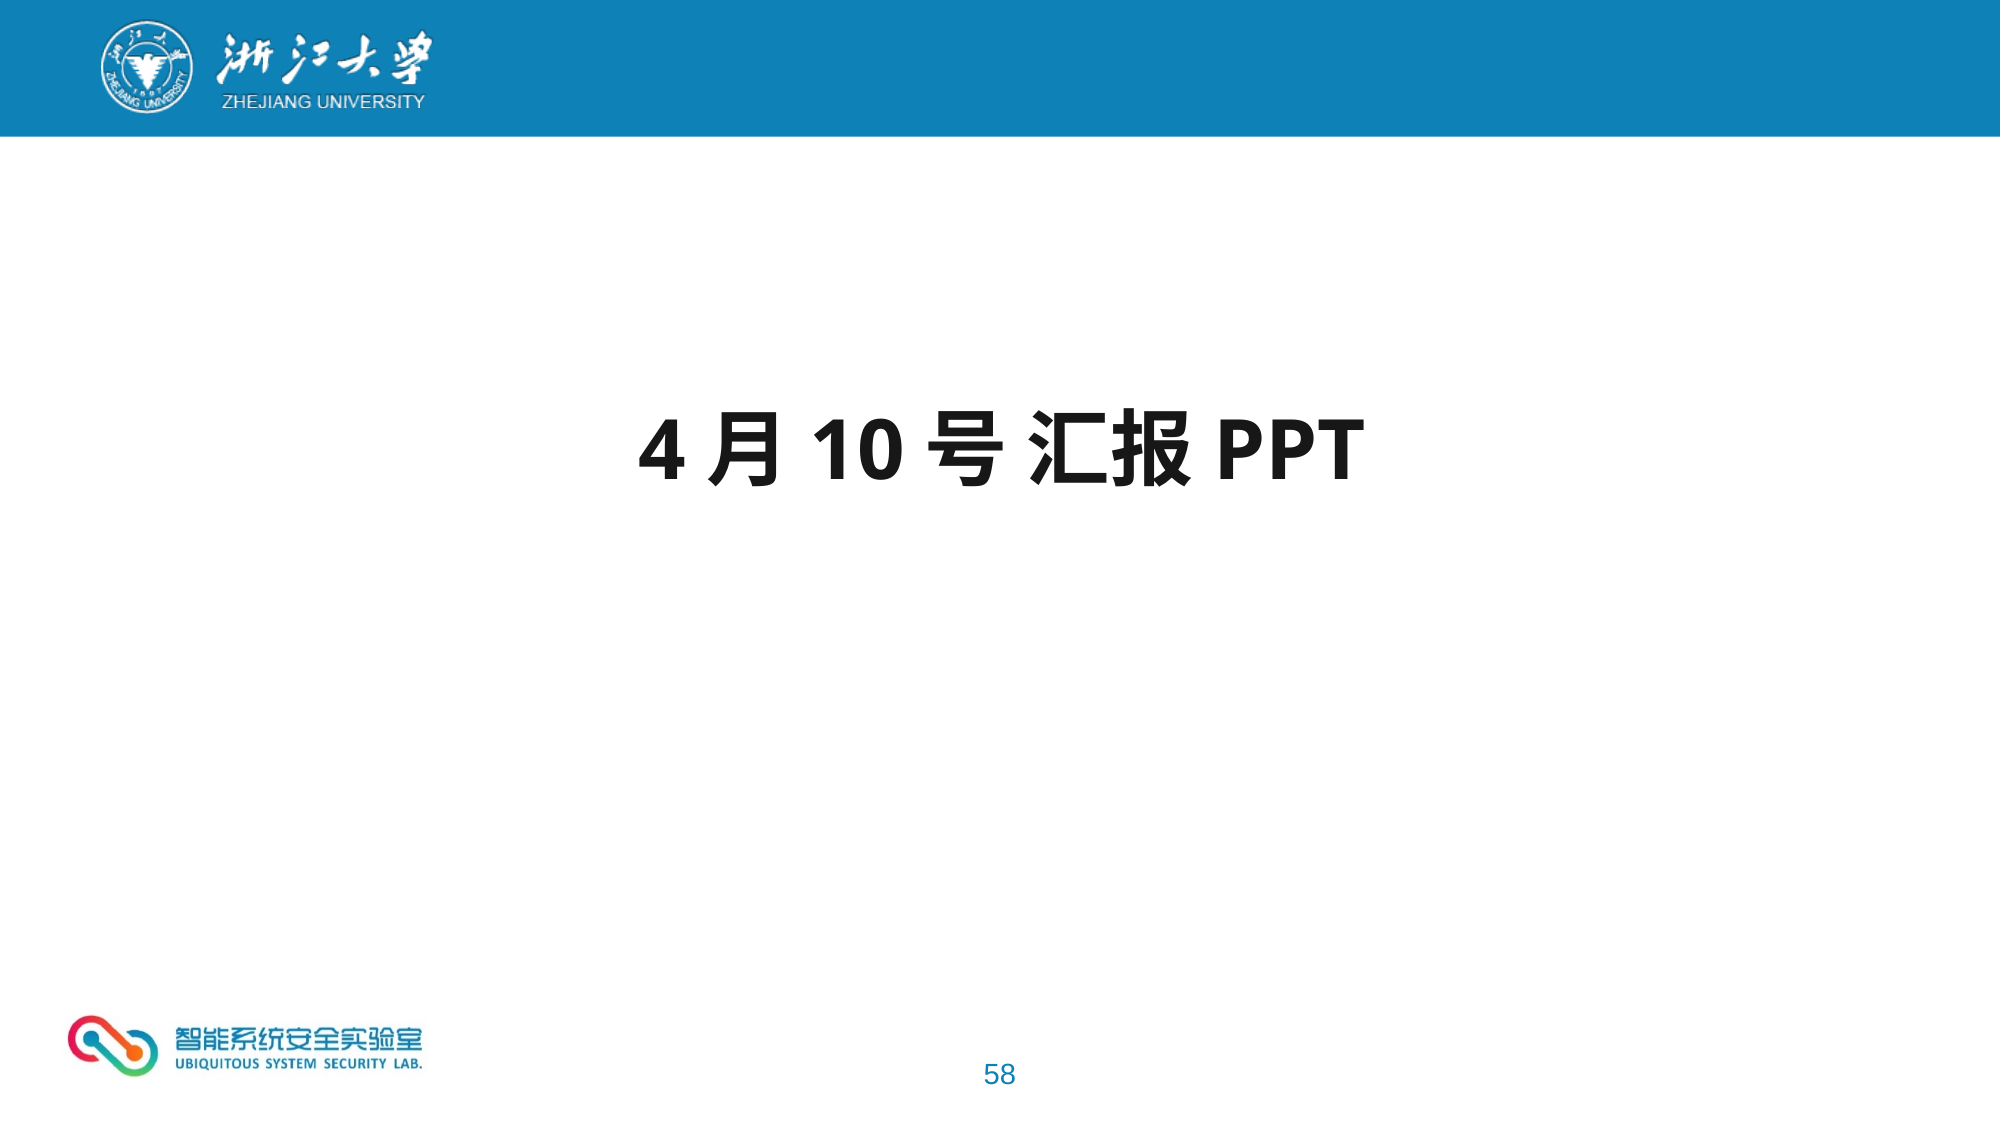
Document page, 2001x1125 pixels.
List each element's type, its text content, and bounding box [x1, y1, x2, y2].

picture [317, 95, 425, 108]
picture [50, 997, 447, 1093]
picture [391, 30, 432, 84]
picture [281, 33, 307, 84]
text_box 4月10号 汇报PPT [186, 389, 1819, 504]
picture [216, 32, 274, 84]
picture [312, 40, 330, 66]
picture [102, 21, 193, 114]
picture [222, 95, 312, 108]
picture [338, 33, 377, 74]
picture [368, 66, 380, 77]
